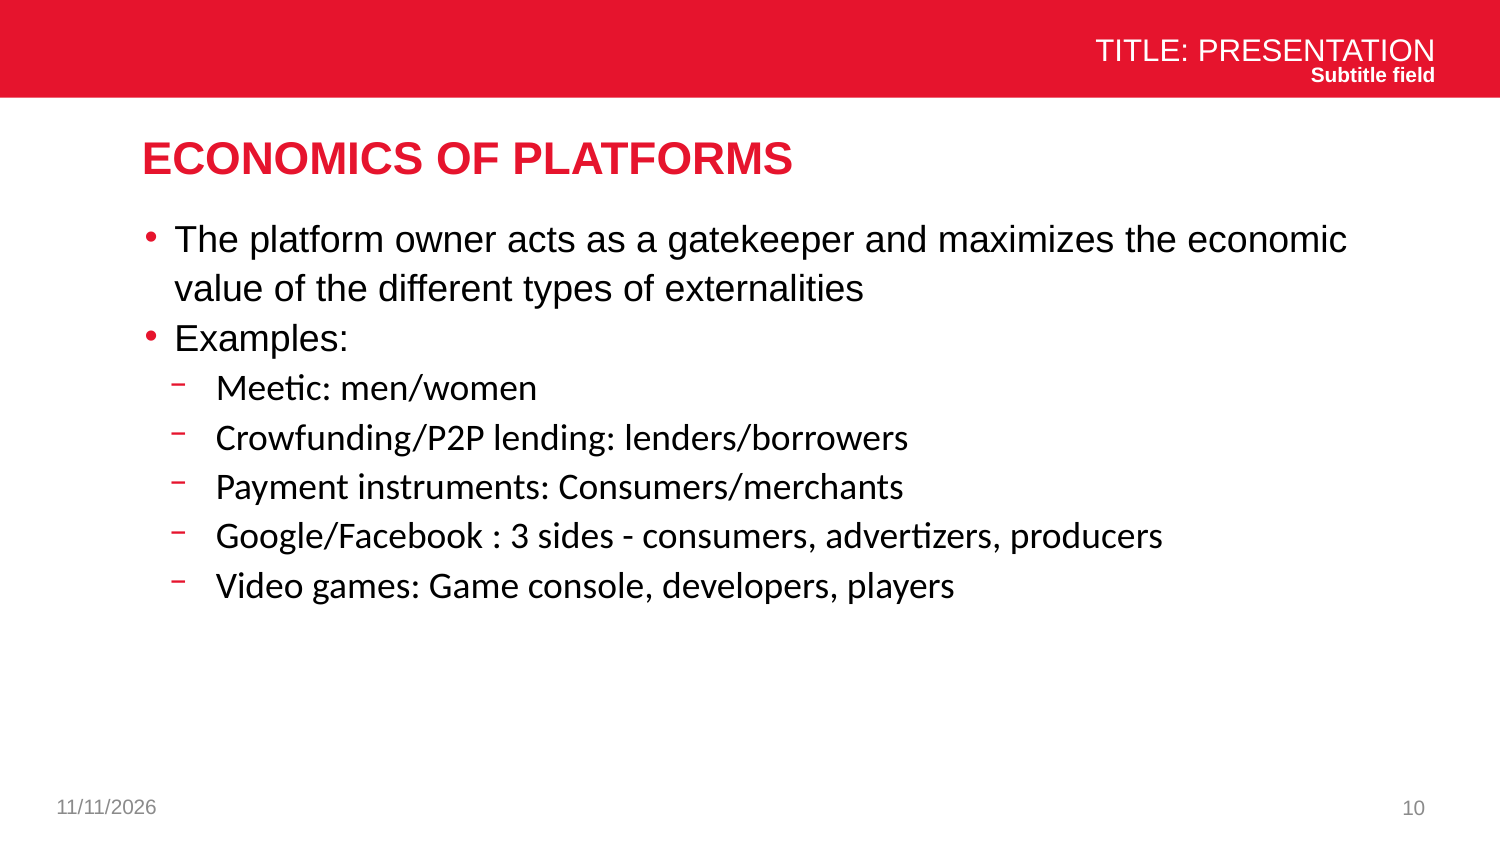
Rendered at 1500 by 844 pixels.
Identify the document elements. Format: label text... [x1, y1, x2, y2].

list The platform owner acts as a gatekeeper and maximizes the economic value of the different types of externalities Examples: Meetic: men/women Crowfunding/P2P lending: lenders/borrowers Payment instruments: Consumers/merchants Google/Facebook : 3 sides - consumers, advertizers, producers Video games: Game console, developers, players [53, 202, 1436, 754]
list Title: Presentation [346, 19, 1451, 51]
title Economics of platforms [53, 113, 1435, 199]
slide_number 10 [1090, 785, 1441, 830]
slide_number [41, 783, 392, 829]
list Subtitle field [346, 51, 1451, 82]
